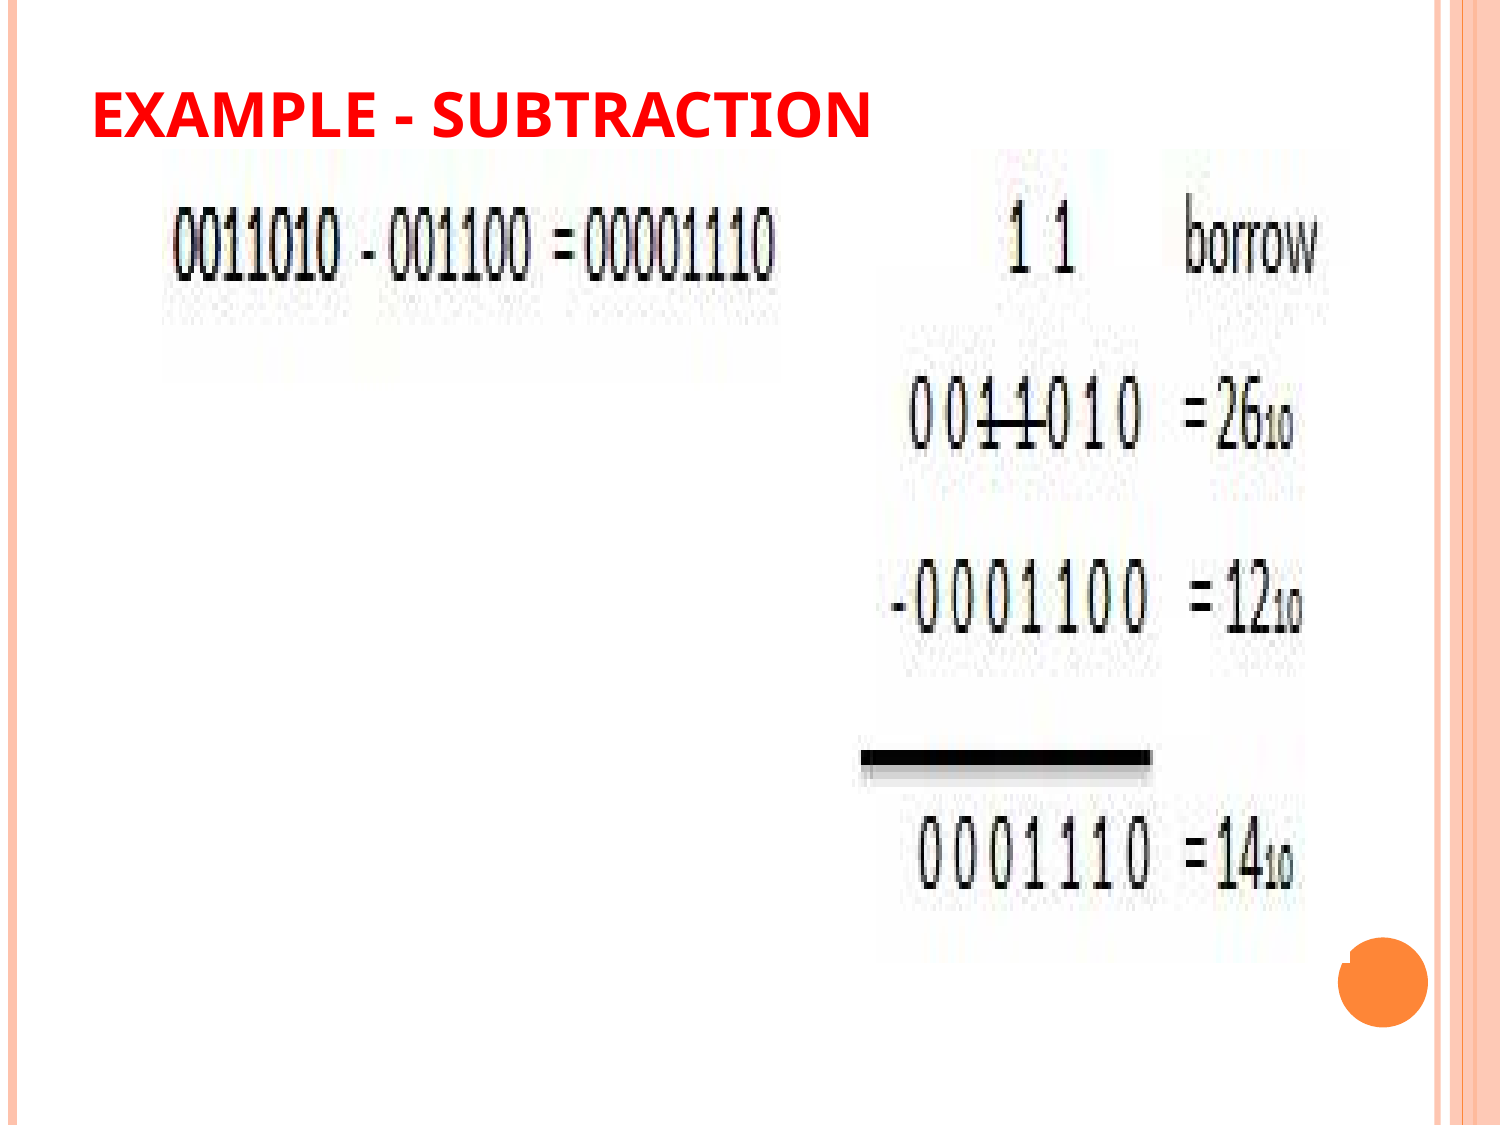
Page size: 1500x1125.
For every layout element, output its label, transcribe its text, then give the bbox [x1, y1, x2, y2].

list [162, 149, 1351, 963]
title EXAMPLE - SUBTRACTION [75, 45, 1300, 233]
